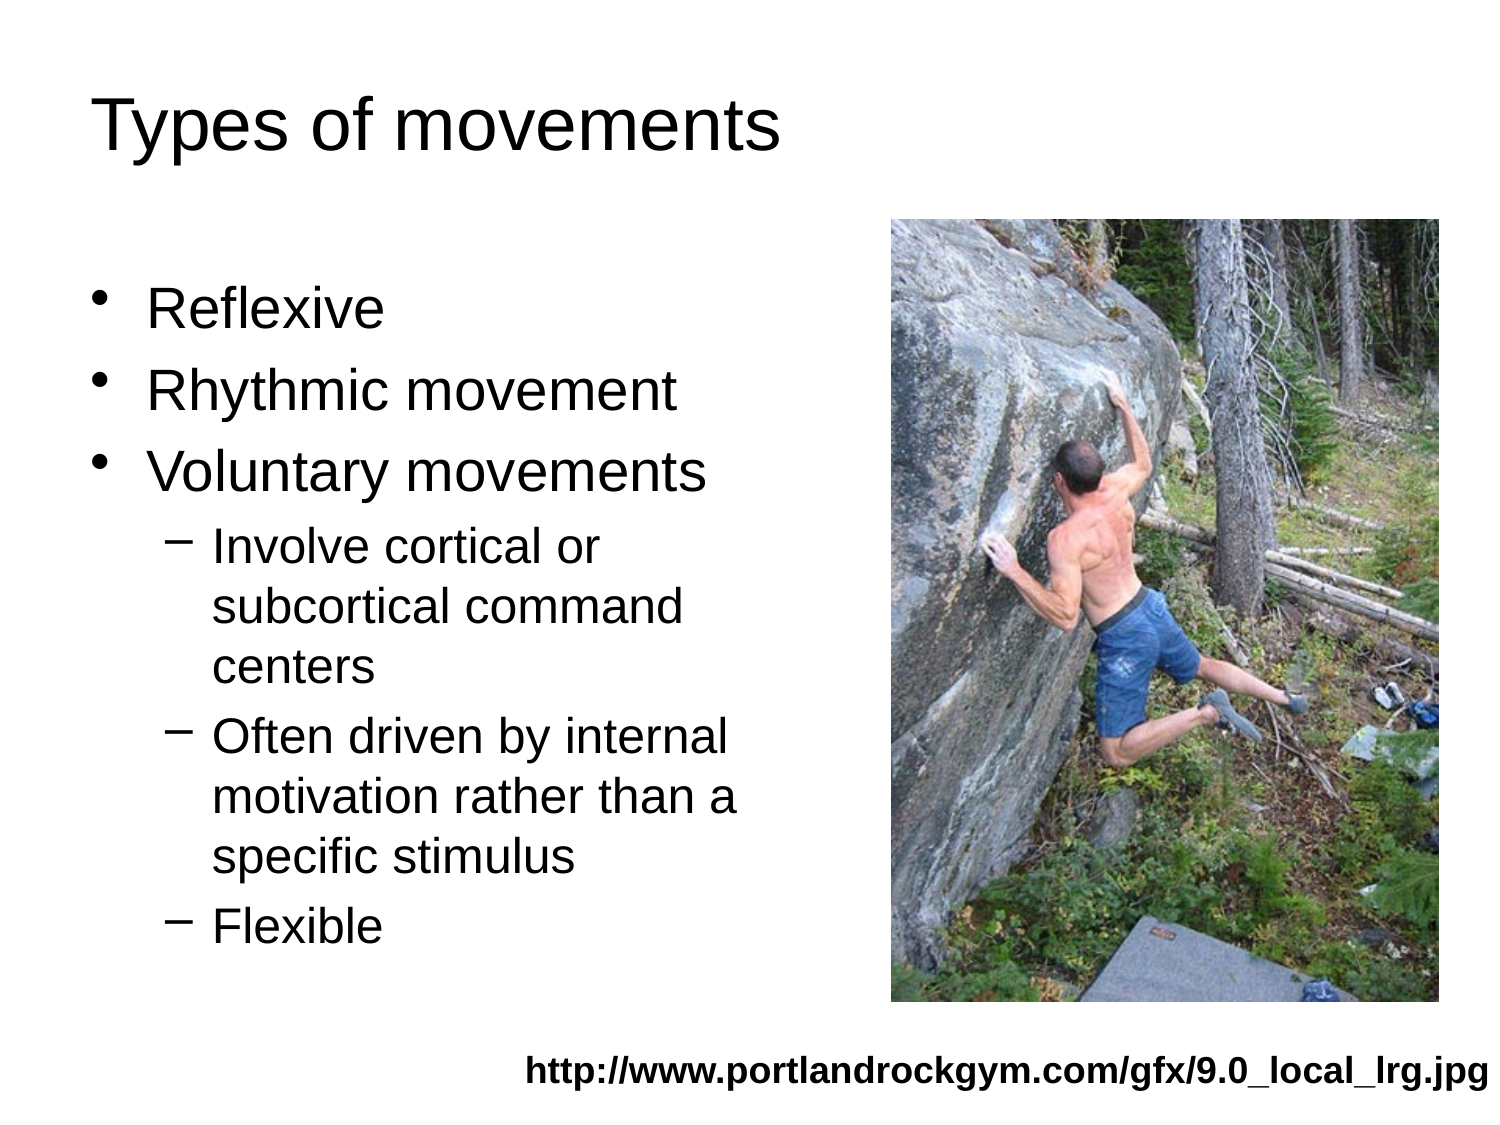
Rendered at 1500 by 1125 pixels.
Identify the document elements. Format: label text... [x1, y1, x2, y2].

title Types of movements [75, 57, 975, 185]
picture [891, 219, 1439, 1002]
text_box http://www.portlandrockgym.com/gfx/9.0_local_lrg.jpg [510, 1038, 1500, 1098]
list Reflexive Rhythmic movement Voluntary movements Involve cortical or subcortical command centers Often driven by internal motivation rather than a specific stimulus Flexible [75, 262, 774, 1005]
